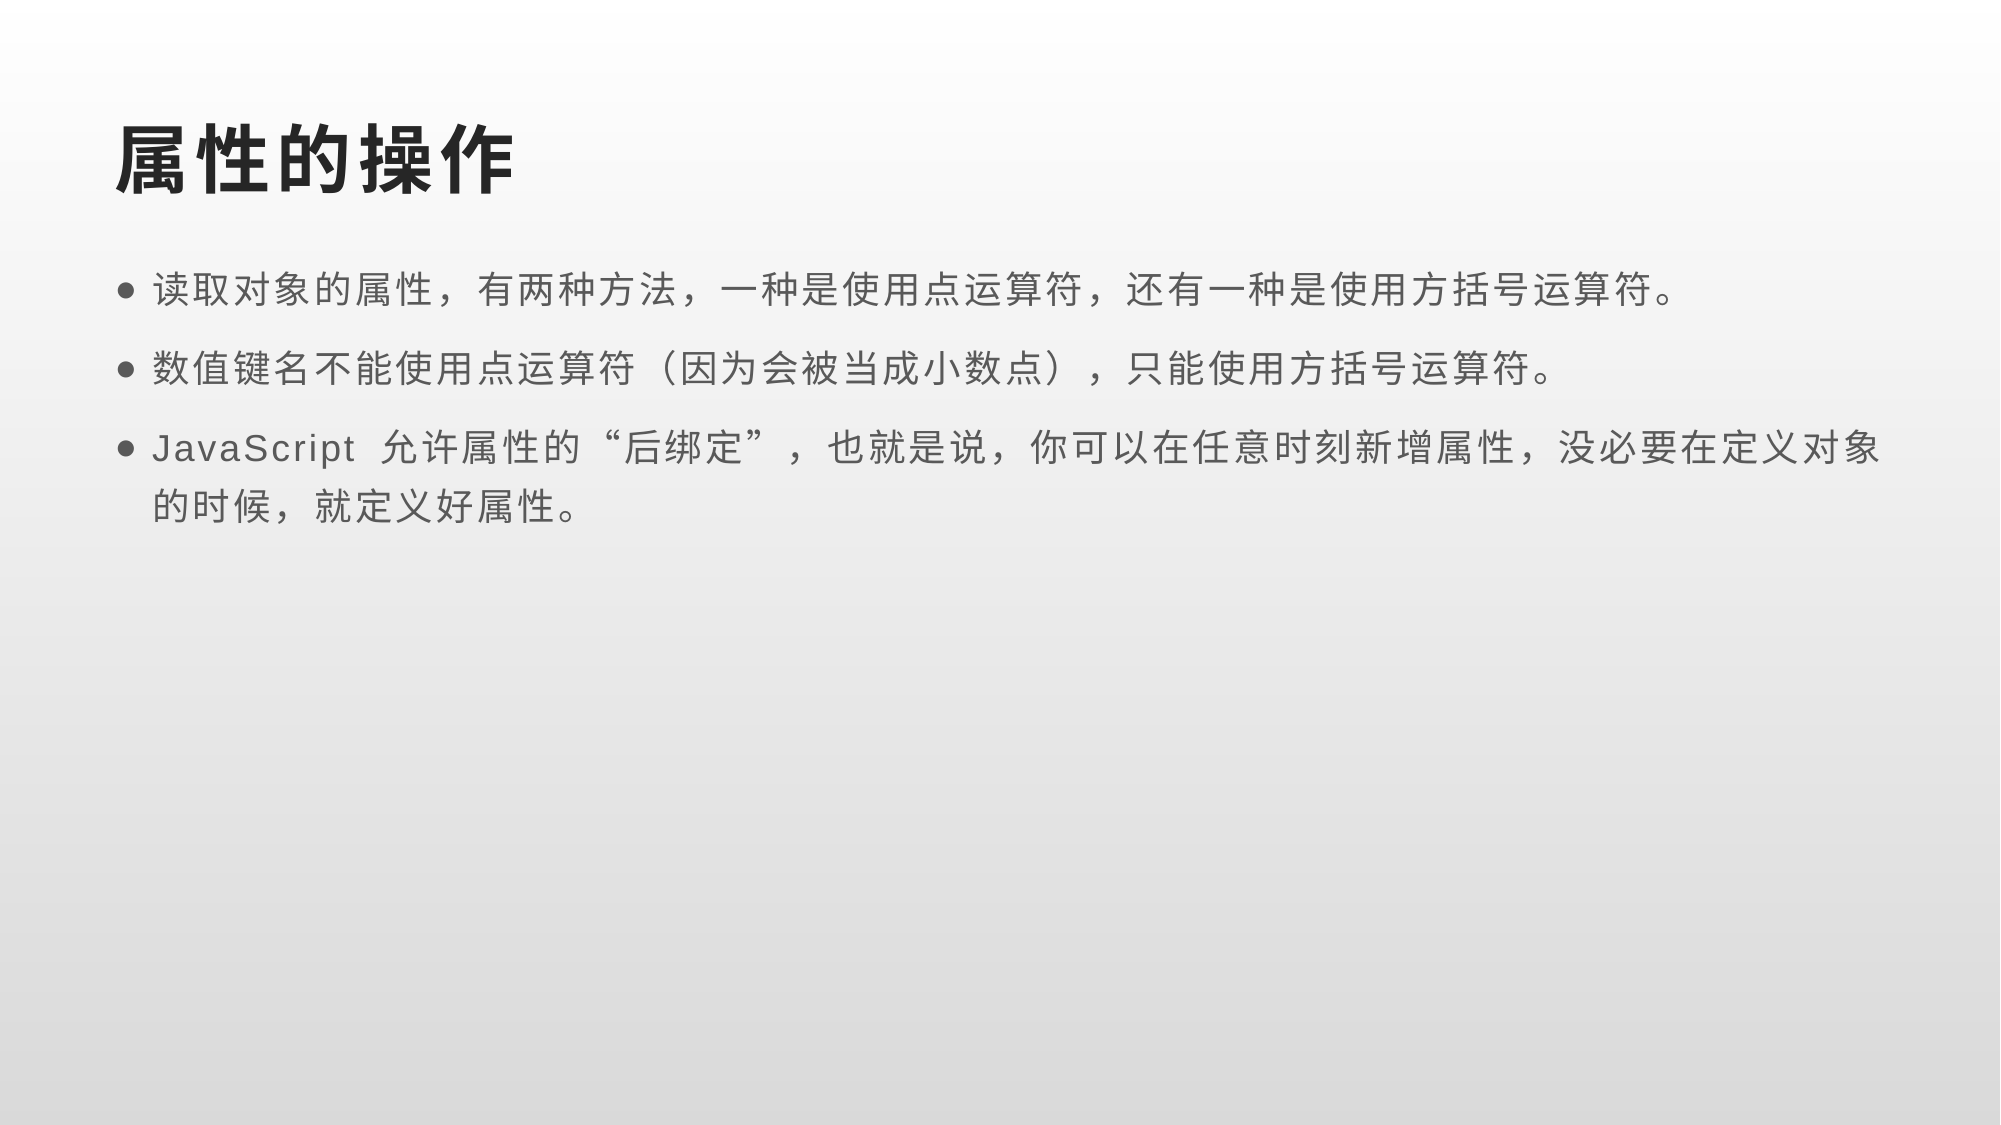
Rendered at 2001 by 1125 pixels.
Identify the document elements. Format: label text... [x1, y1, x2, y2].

list 读取对象的属性，有两种方法，一种是使用点运算符，还有一种是使用方括号运算符。 数值键名不能使用点运算符（因为会被当成小数点），只能使用方括号运算符。 JavaScript 允许属性的“后绑定”，也就是说，你可以在任意时刻新增属性，没必要在定义对象的时候，就定义好属性。 [99, 244, 1900, 1026]
title 属性的操作 [99, 99, 1900, 216]
